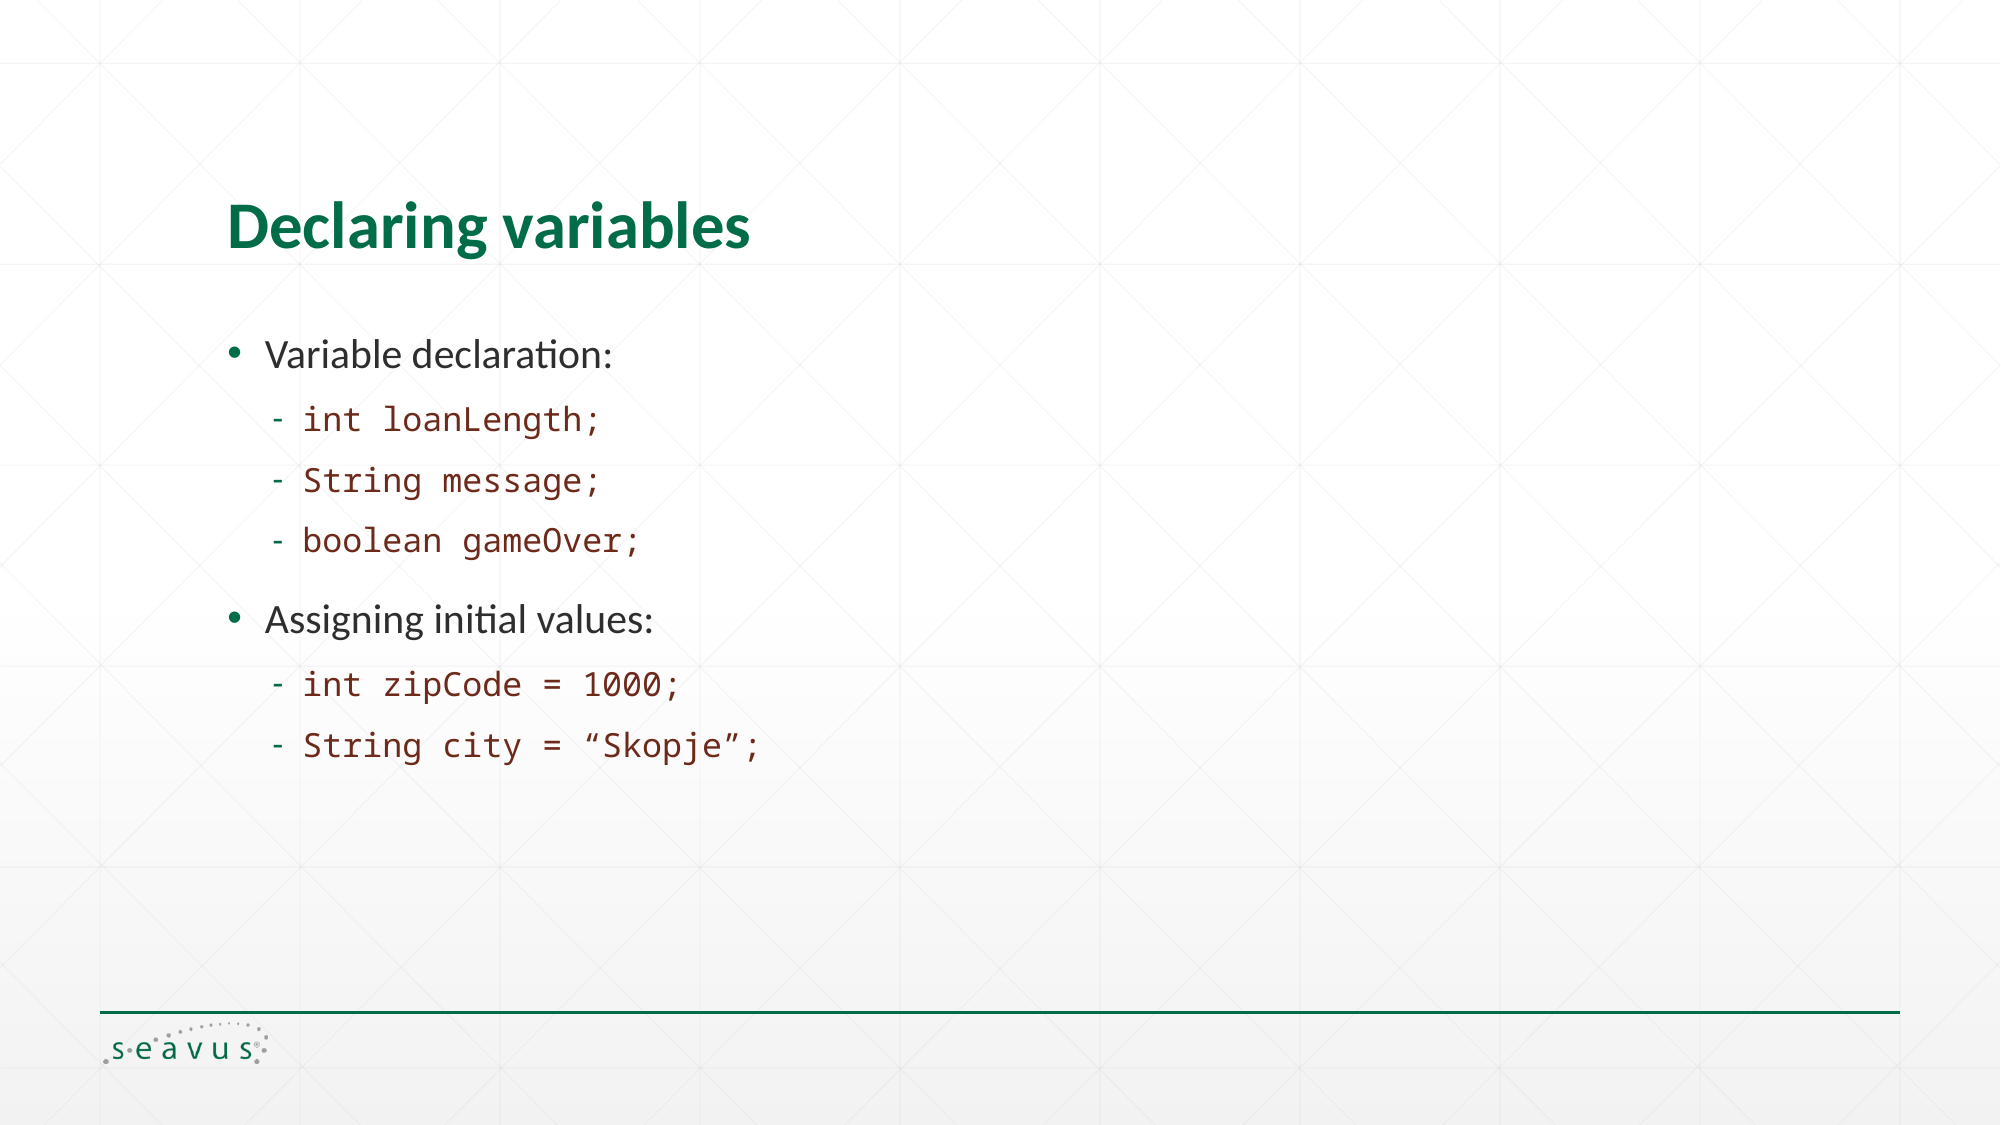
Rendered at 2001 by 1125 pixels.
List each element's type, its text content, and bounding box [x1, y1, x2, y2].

picture [103, 1022, 268, 1064]
title Declaring variables [212, 82, 1788, 271]
list Variable declaration: int loanLength; String message; boolean gameOver; Assigning initial values: int zipCode = 1000; String city = “Skopje”; [212, 324, 1788, 950]
